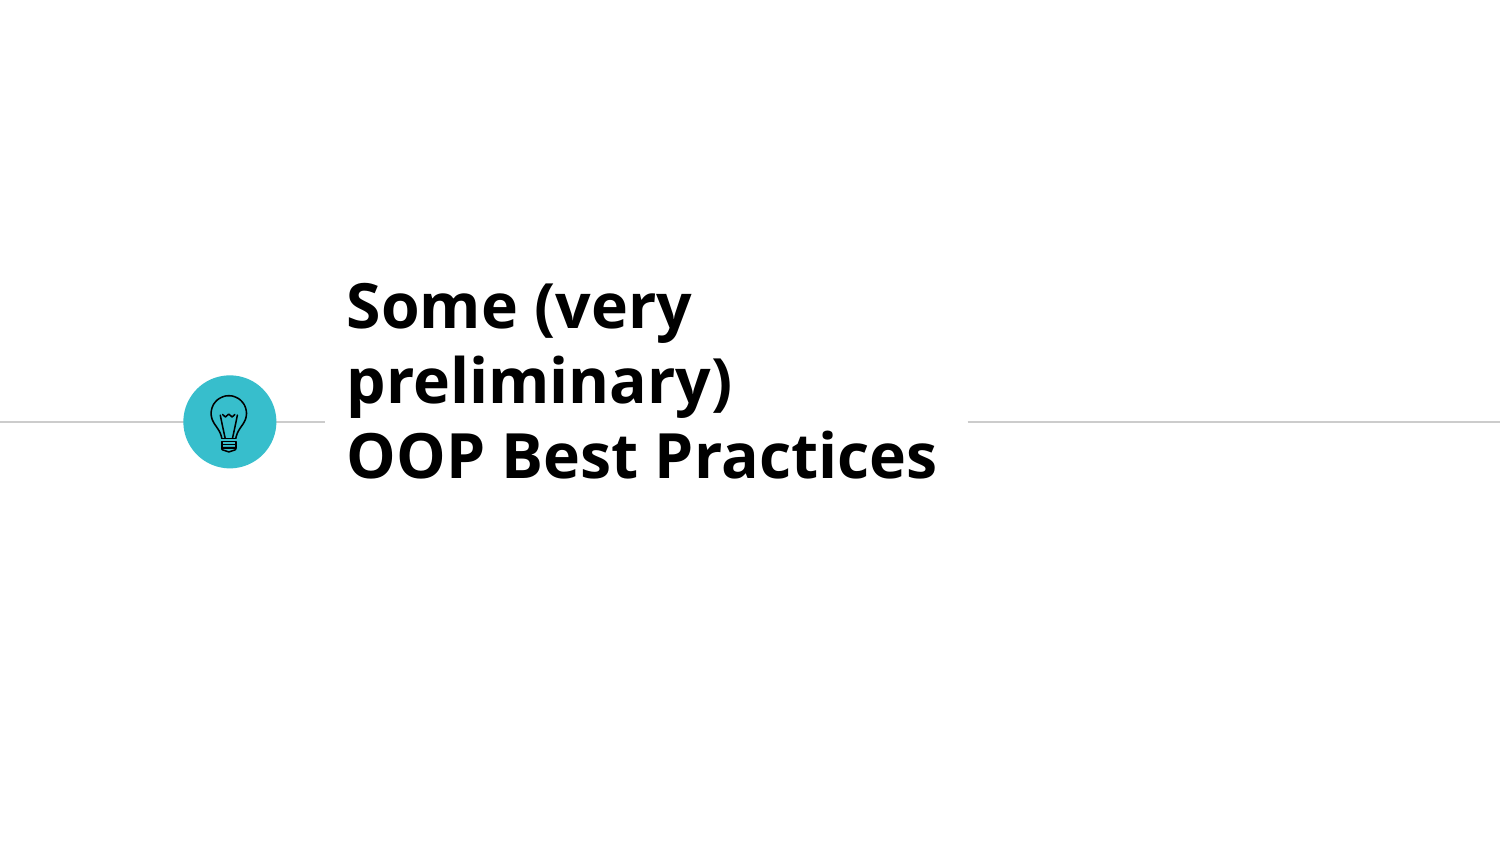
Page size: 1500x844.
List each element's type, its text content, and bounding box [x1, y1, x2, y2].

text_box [210, 395, 247, 453]
title Some (very preliminary) OOP Best Practices [331, 315, 1100, 506]
